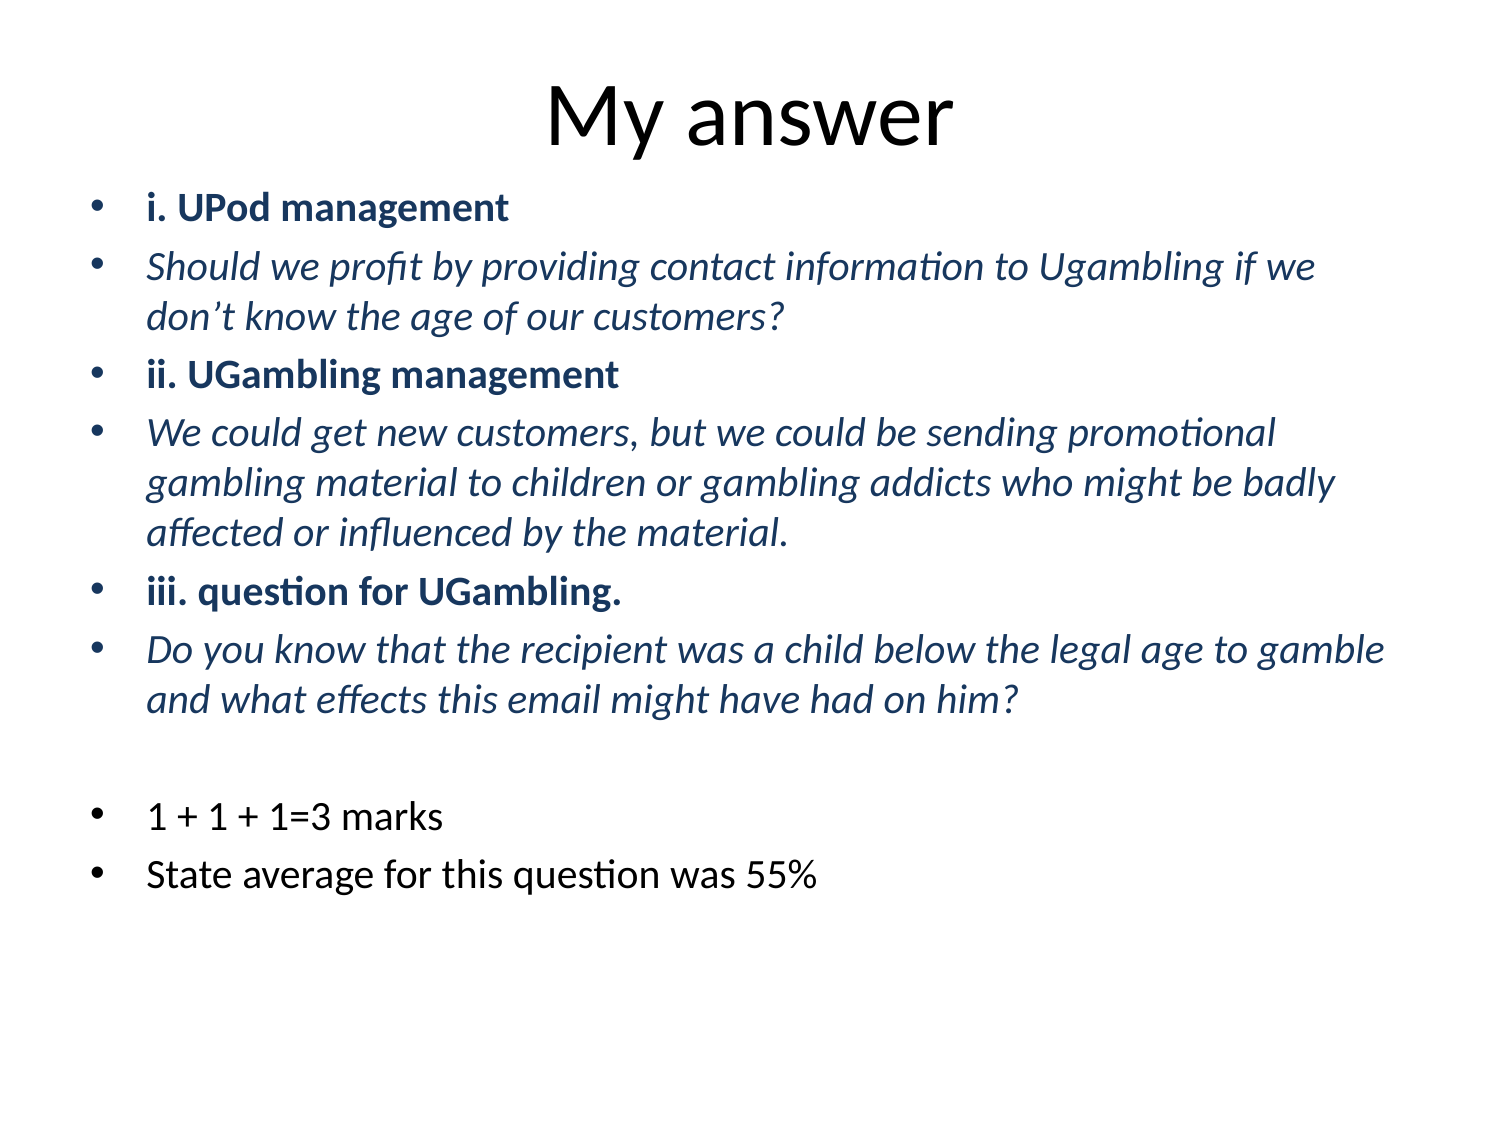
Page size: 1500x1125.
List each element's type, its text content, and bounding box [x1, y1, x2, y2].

list i. UPod management Should we profit by providing contact information to Ugambling if we don’t know the age of our customers? ii. UGambling management We could get new customers, but we could be sending promotional gambling material to children or gambling addicts who might be badly affected or influenced by the material. iii. question for UGambling. Do you know that the recipient was a child below the legal age to gamble and what effects this email might have had on him? 1 + 1 + 1=3 marks State average for this question was 55% [75, 172, 1425, 1005]
title My answer [75, 45, 1425, 172]
